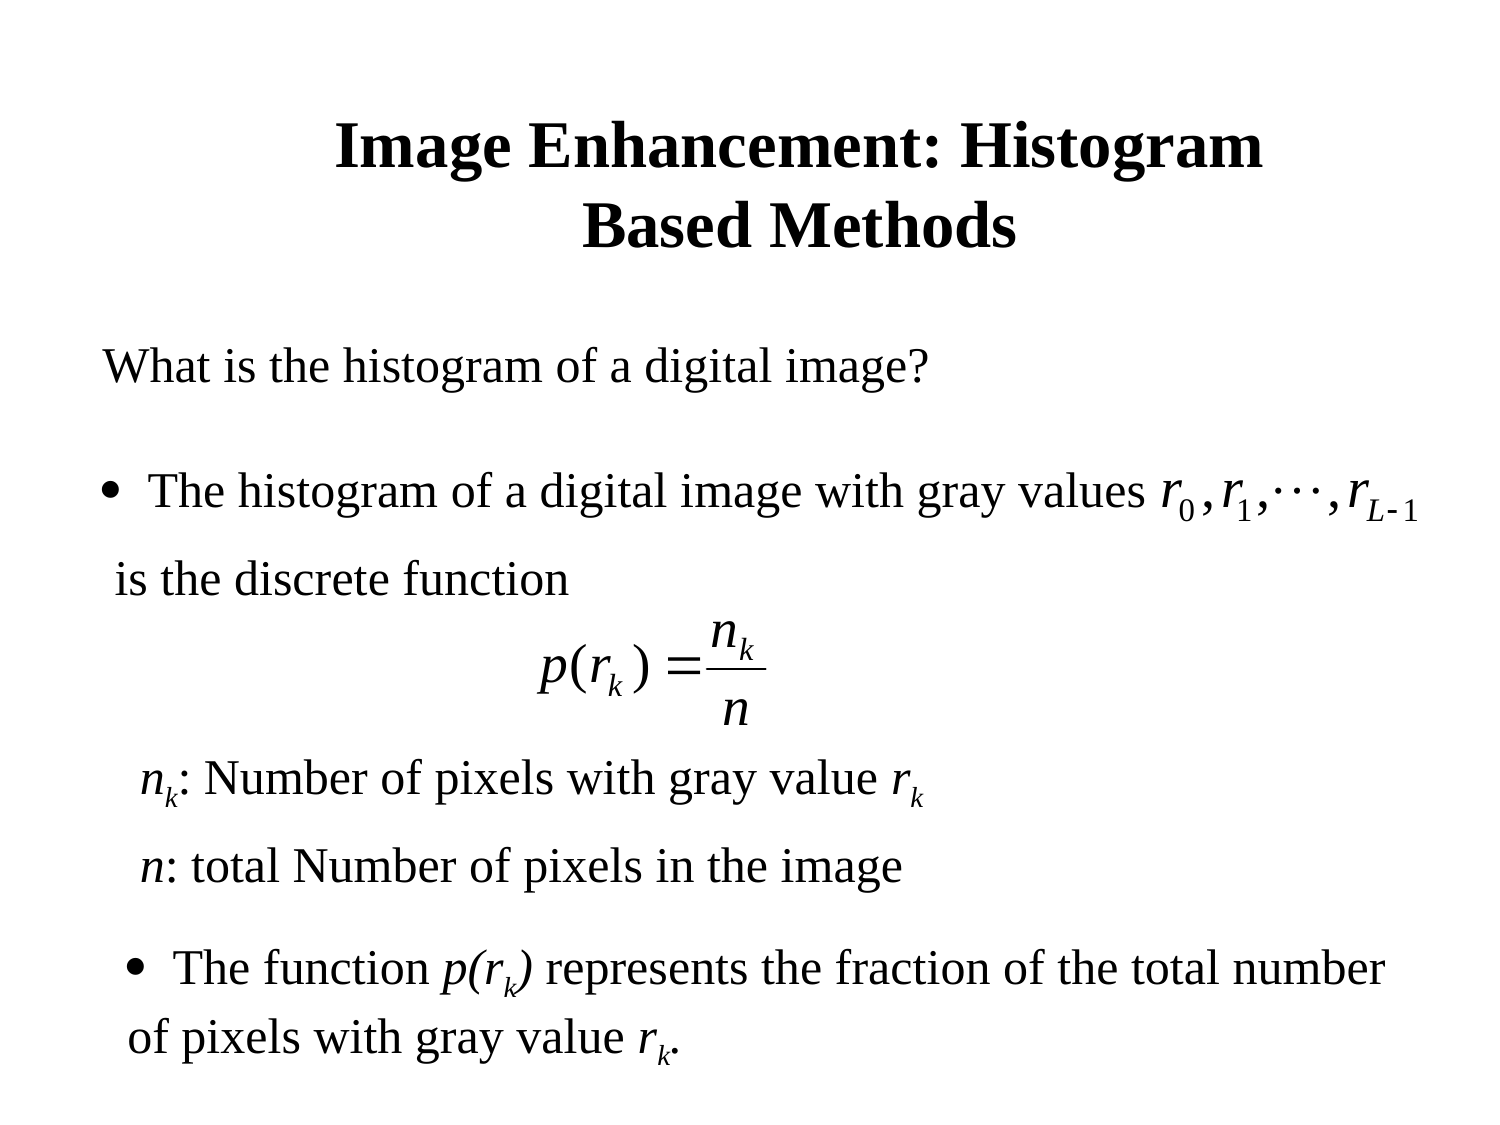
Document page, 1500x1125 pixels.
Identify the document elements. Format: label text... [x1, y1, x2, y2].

text_box nk: Number of pixels with gray value rk [125, 746, 1138, 821]
text_box What is the histogram of a digital image? [87, 324, 1213, 400]
text_box Image Enhancement: Histogram Based Methods [287, 99, 1313, 263]
text_box · The function p(rk) represents the fraction of the total number of pixels with gray value rk. [112, 927, 1438, 1079]
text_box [87, 450, 1426, 738]
text_box n: total Number of pixels in the image [125, 824, 1138, 900]
